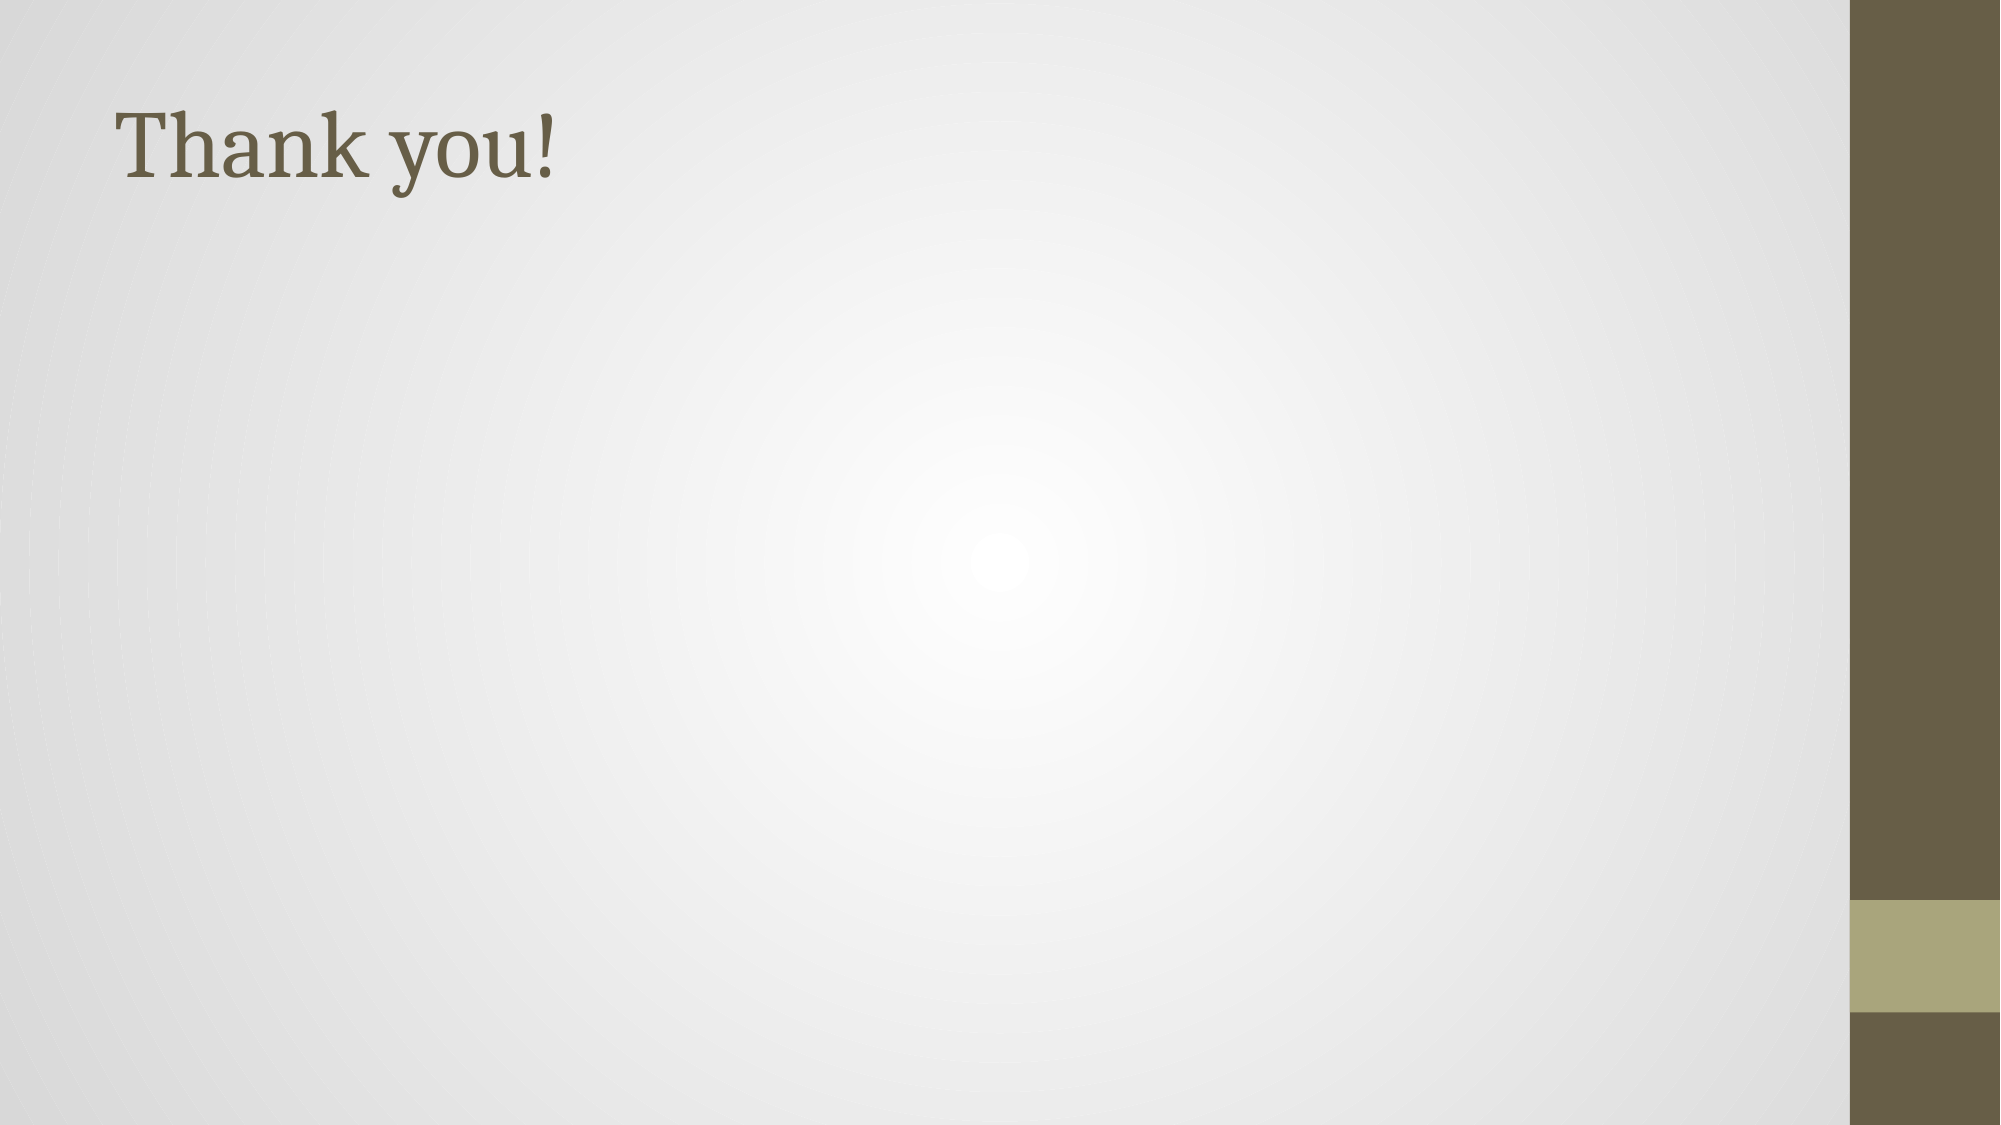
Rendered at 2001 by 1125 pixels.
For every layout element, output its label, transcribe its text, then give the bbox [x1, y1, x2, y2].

title Thank you! [99, 45, 1767, 233]
